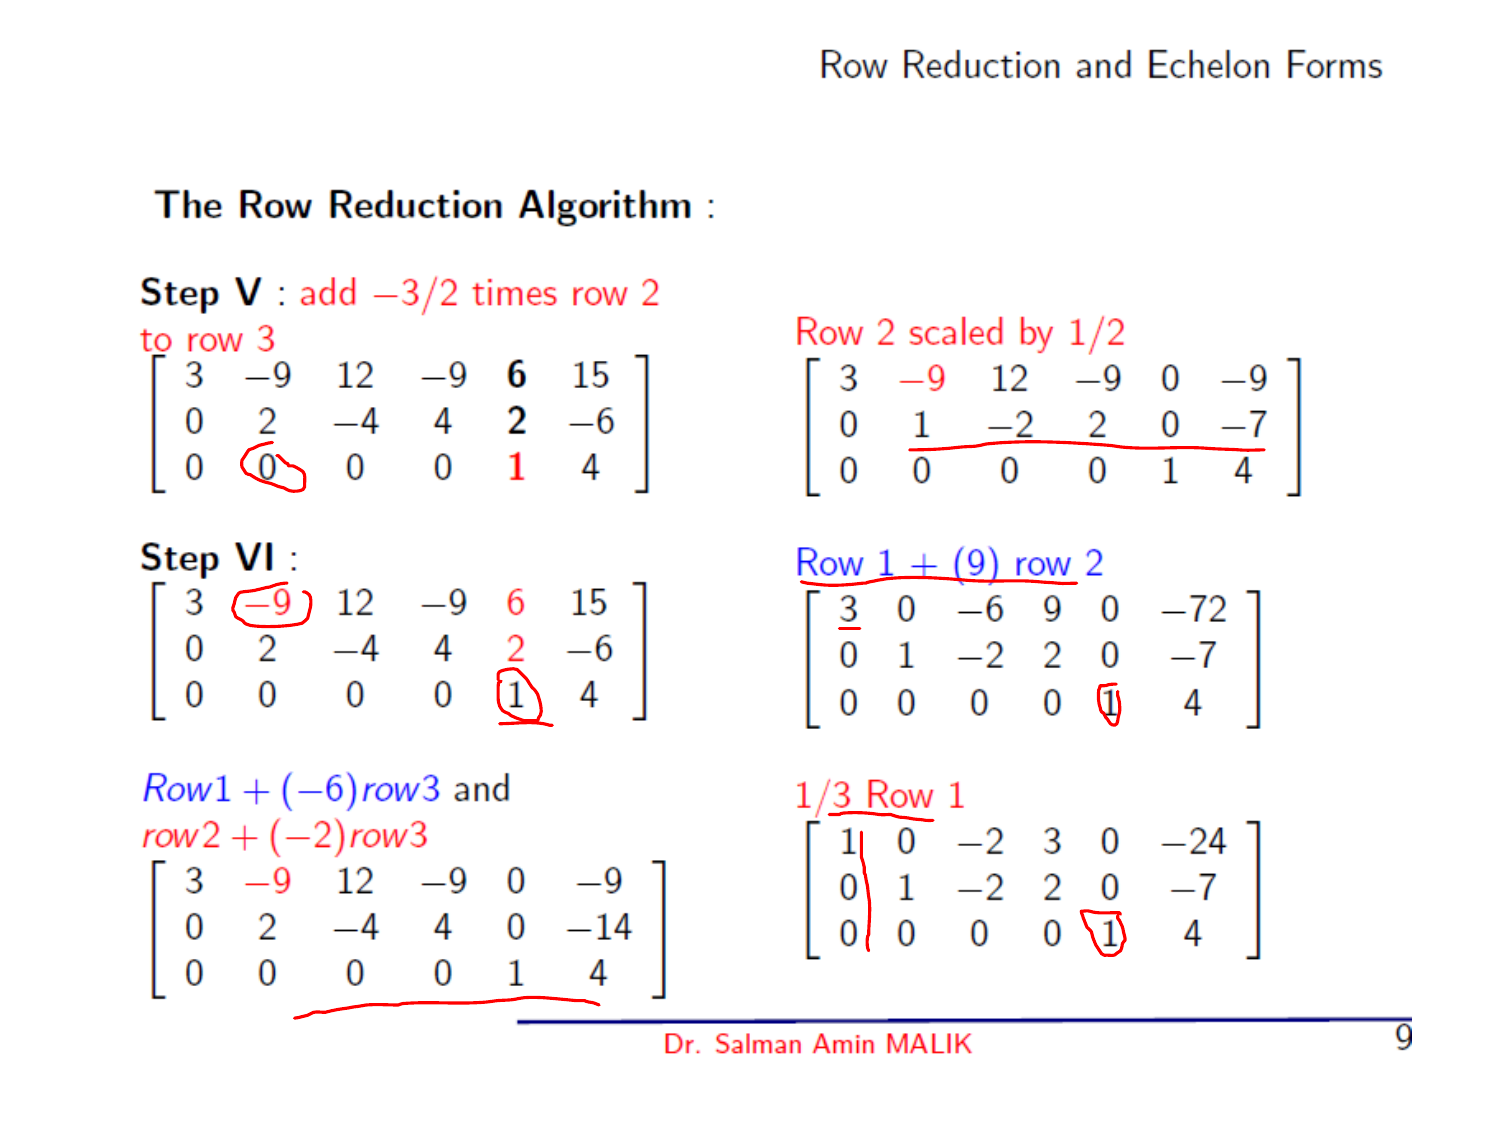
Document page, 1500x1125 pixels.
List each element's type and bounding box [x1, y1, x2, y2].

picture [106, 42, 1412, 1070]
